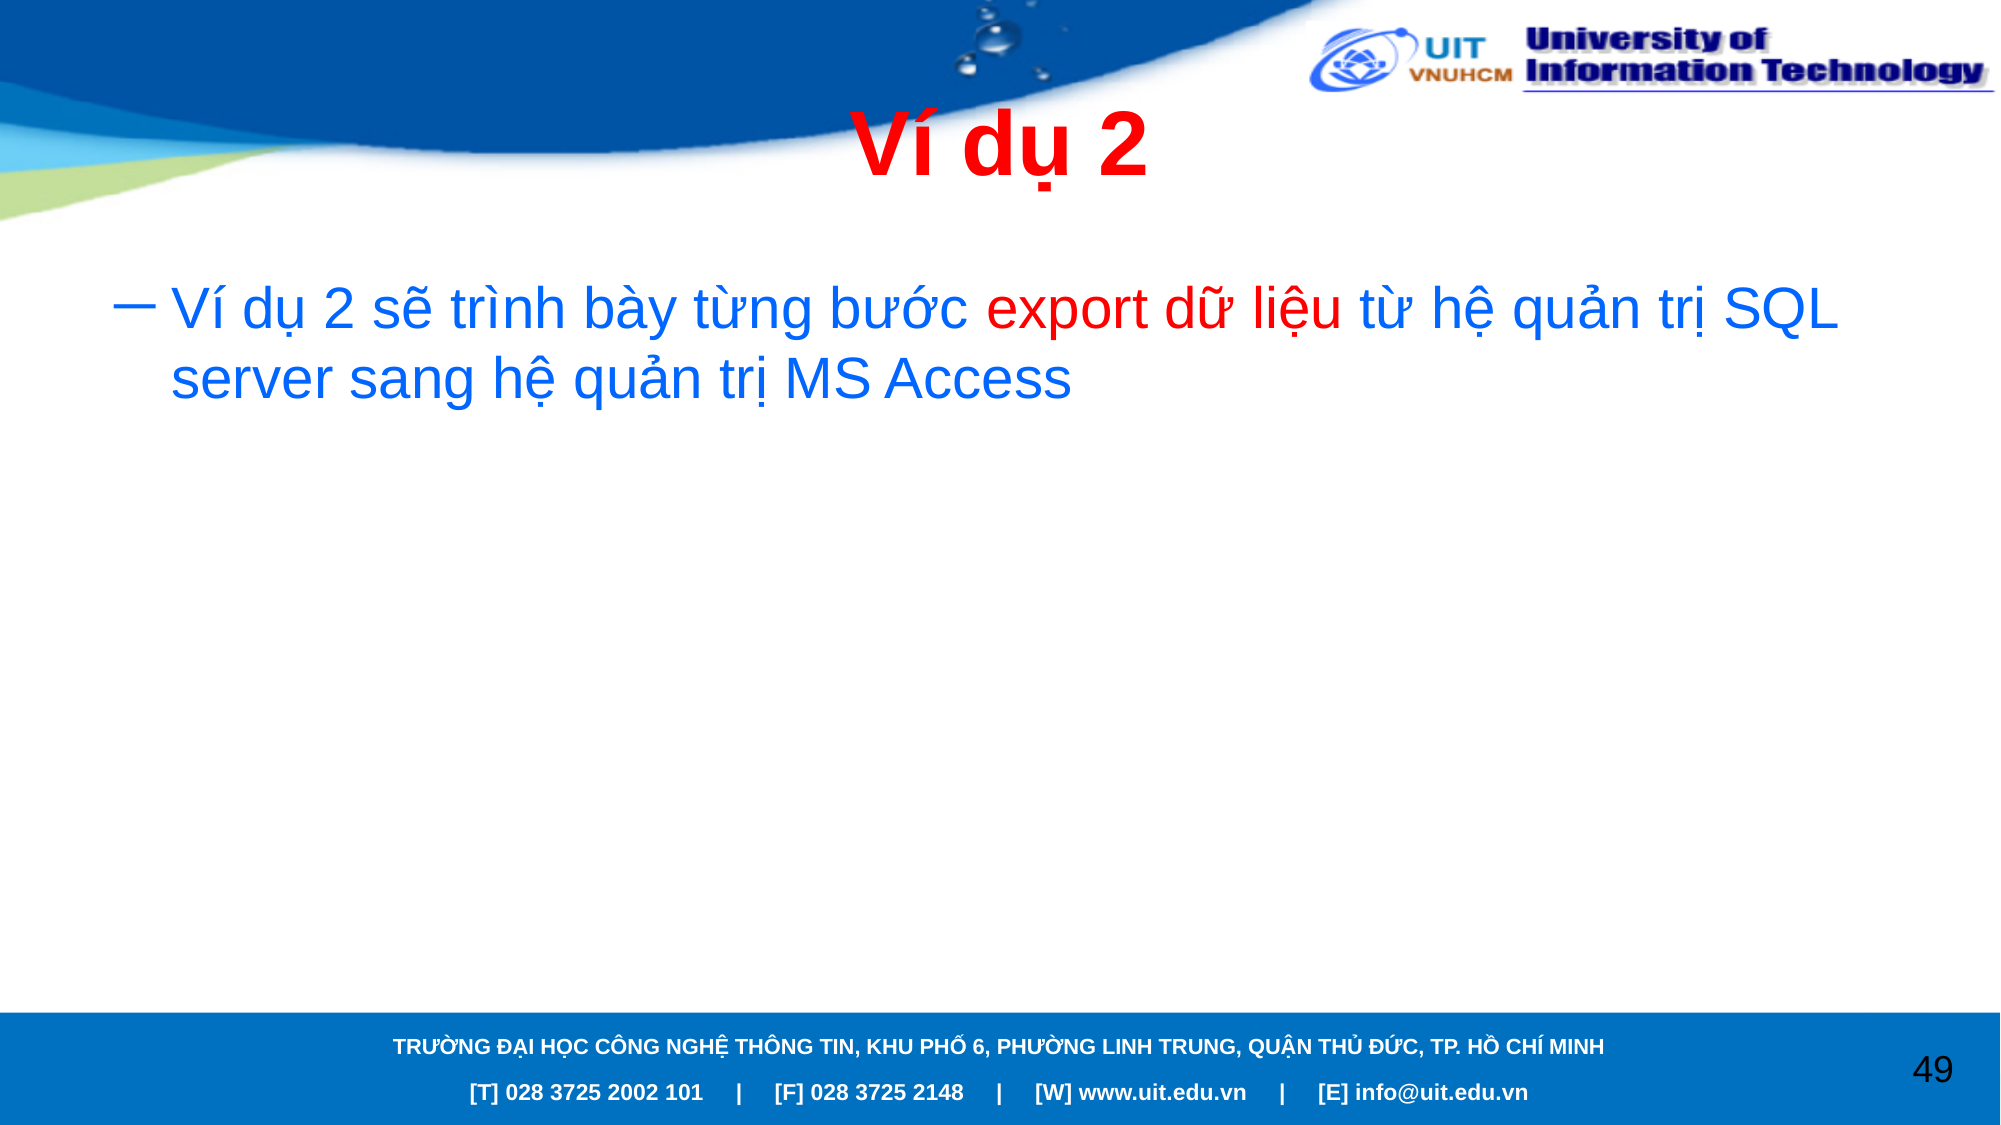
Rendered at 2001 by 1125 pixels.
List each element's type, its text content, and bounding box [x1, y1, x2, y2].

list Ví dụ 2 sẽ trình bày từng bước export dữ liệu từ hệ quản trị SQL server sang hệ quản trị MS Access [99, 262, 1900, 1005]
picture [0, 0, 2001, 1125]
title Ví dụ 2 [99, 45, 1900, 233]
